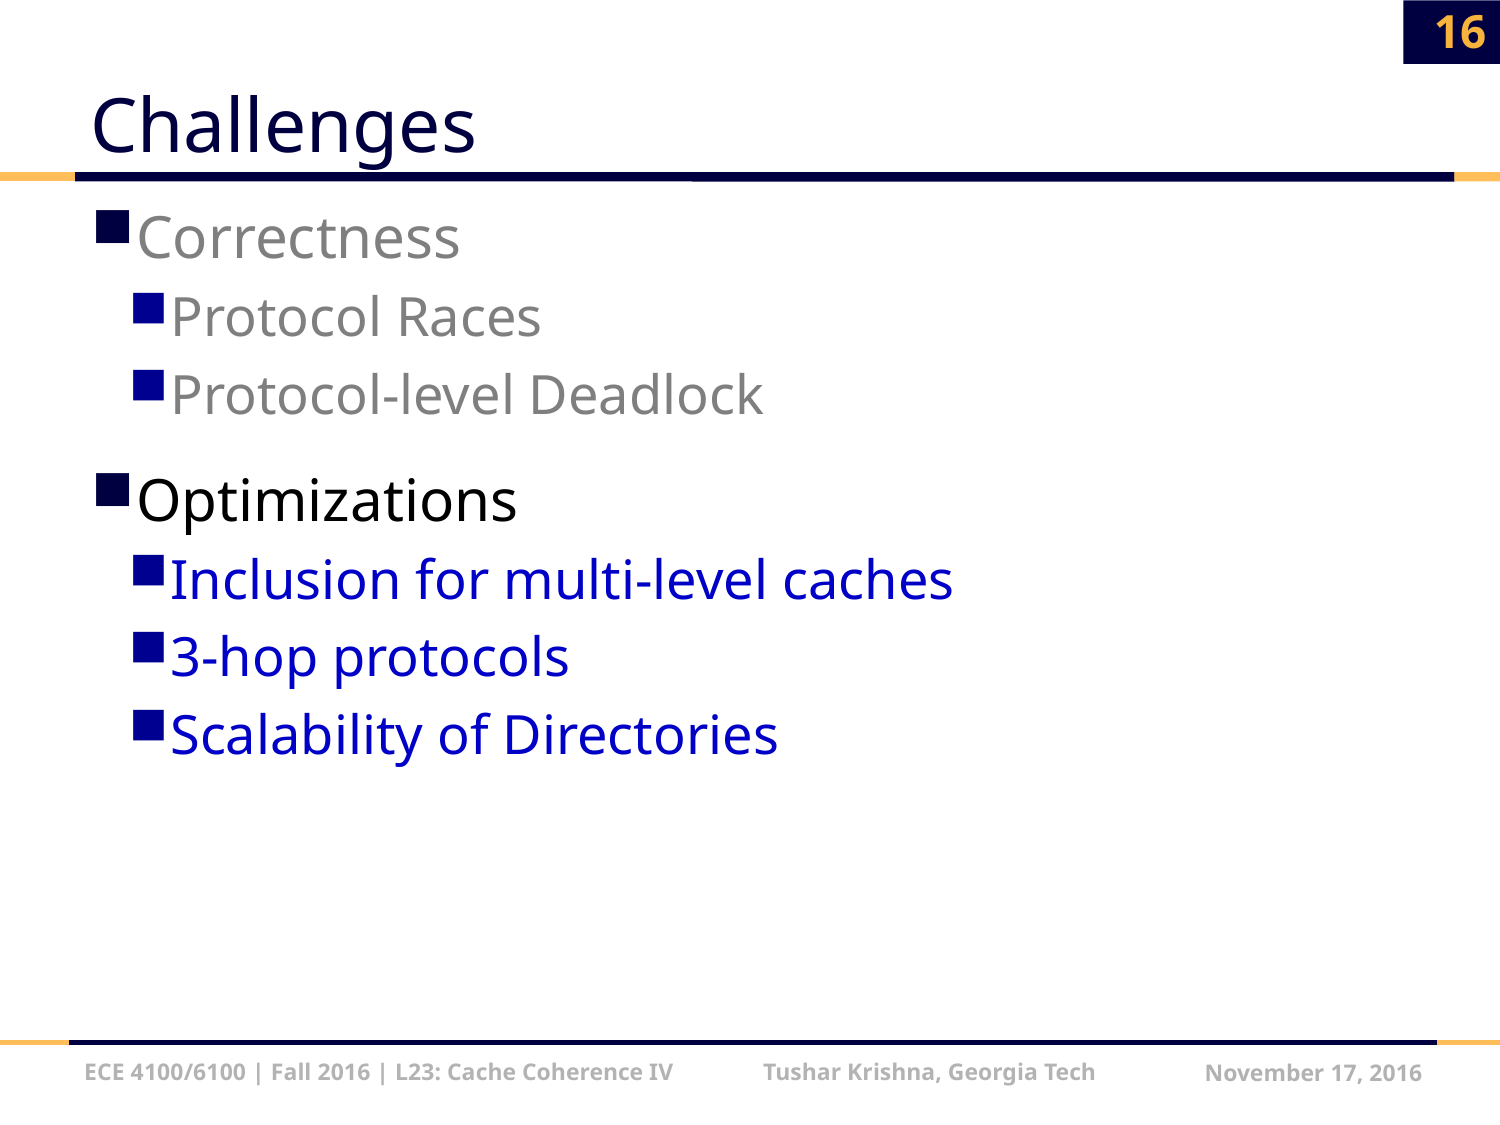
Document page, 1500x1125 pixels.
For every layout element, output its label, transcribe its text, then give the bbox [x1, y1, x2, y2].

slide_number 16 [1401, 4, 1500, 64]
footer ECE 4100/6100 | Fall 2016 | L23: Cache Coherence IV Tushar Krishna, Georgia Tech [69, 1042, 1183, 1103]
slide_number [1183, 1042, 1438, 1103]
title Challenges [75, 24, 1302, 175]
list Correctness Protocol Races Protocol-level Deadlock Optimizations Inclusion for multi-level caches 3-hop protocols Scalability of Directories [75, 192, 1438, 1030]
